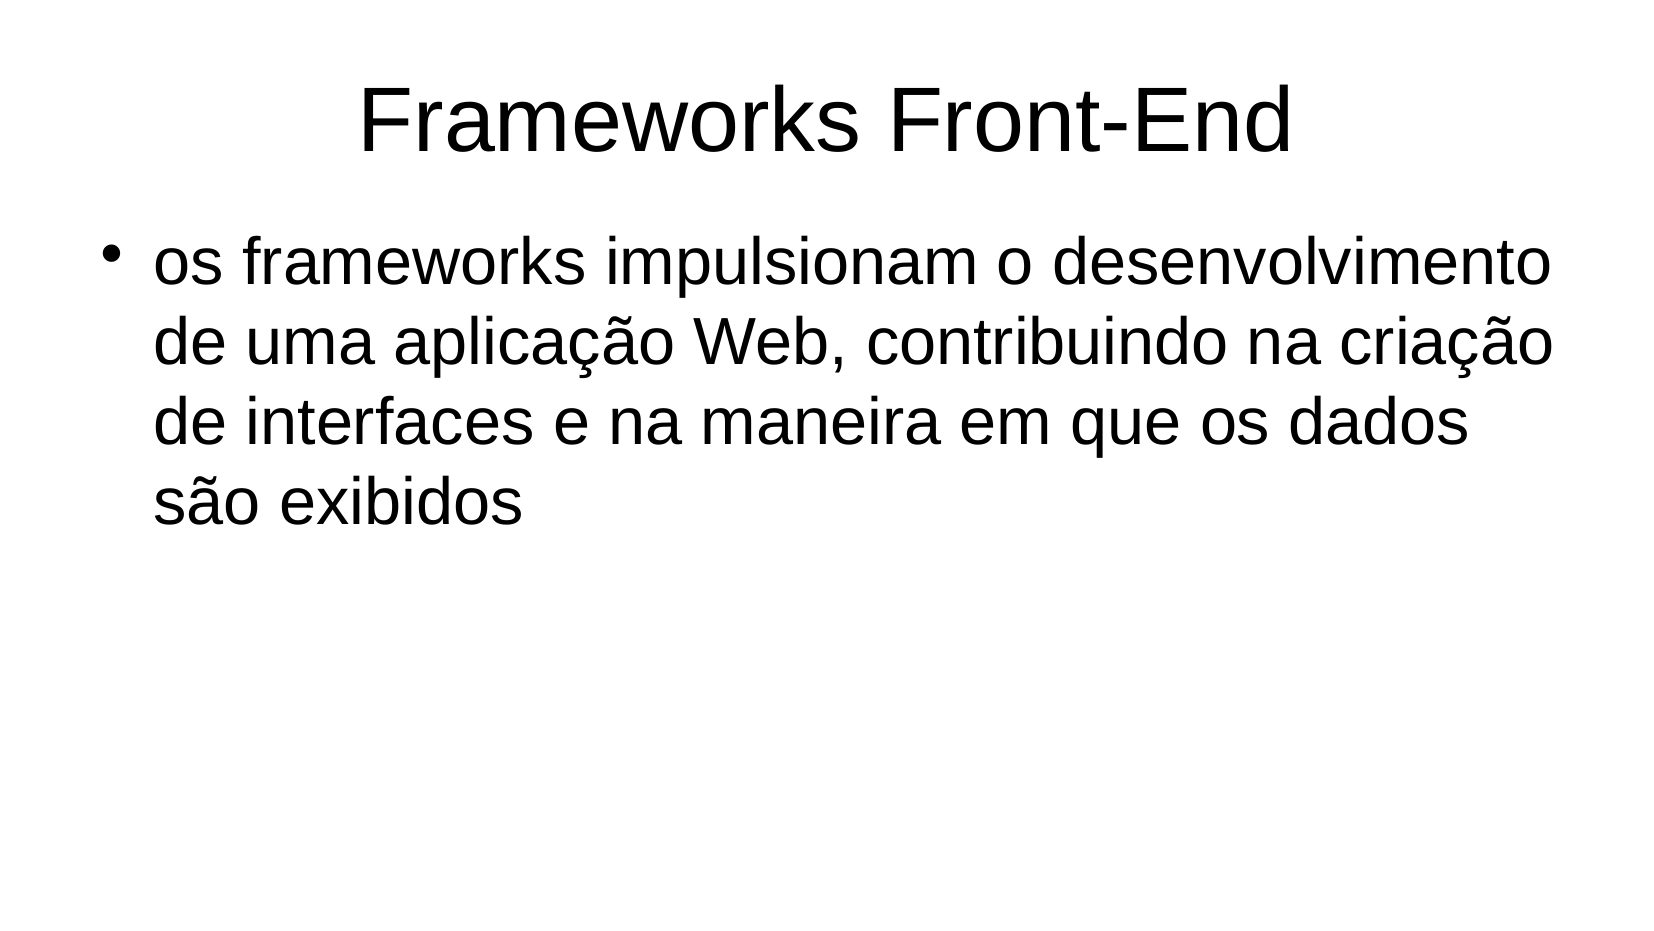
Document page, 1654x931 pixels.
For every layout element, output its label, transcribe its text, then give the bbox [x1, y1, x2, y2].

list os frameworks impulsionam o desenvolvimento de uma aplicação Web, contribuindo na criação de interfaces e na maneira em que os dados são exibidos [82, 217, 1571, 757]
title Frameworks Front-End [82, 0, 1571, 217]
